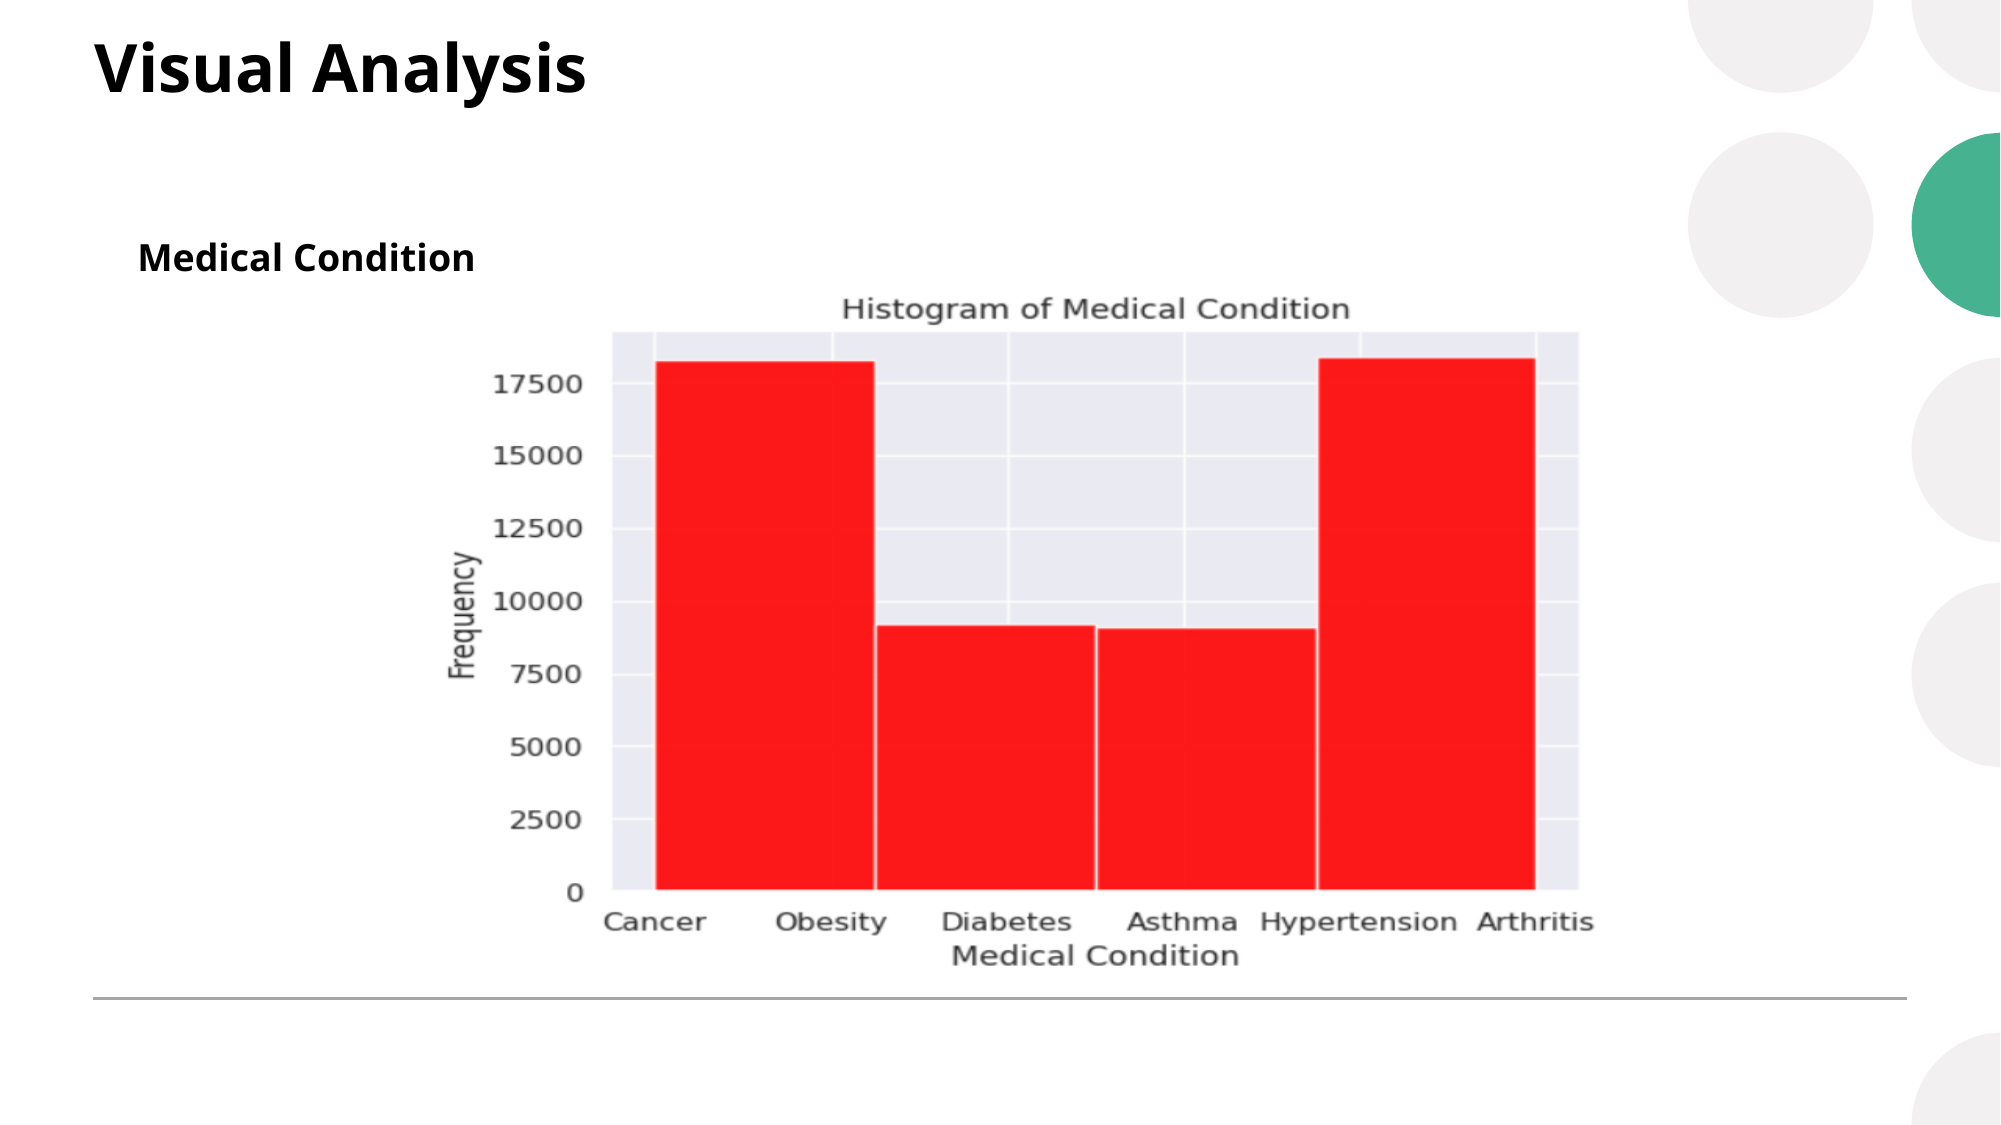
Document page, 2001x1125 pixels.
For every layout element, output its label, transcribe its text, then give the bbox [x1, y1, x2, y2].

text_box Medical Condition [122, 226, 1265, 286]
picture [430, 286, 1603, 978]
title Visual Analysis [79, 17, 1283, 227]
